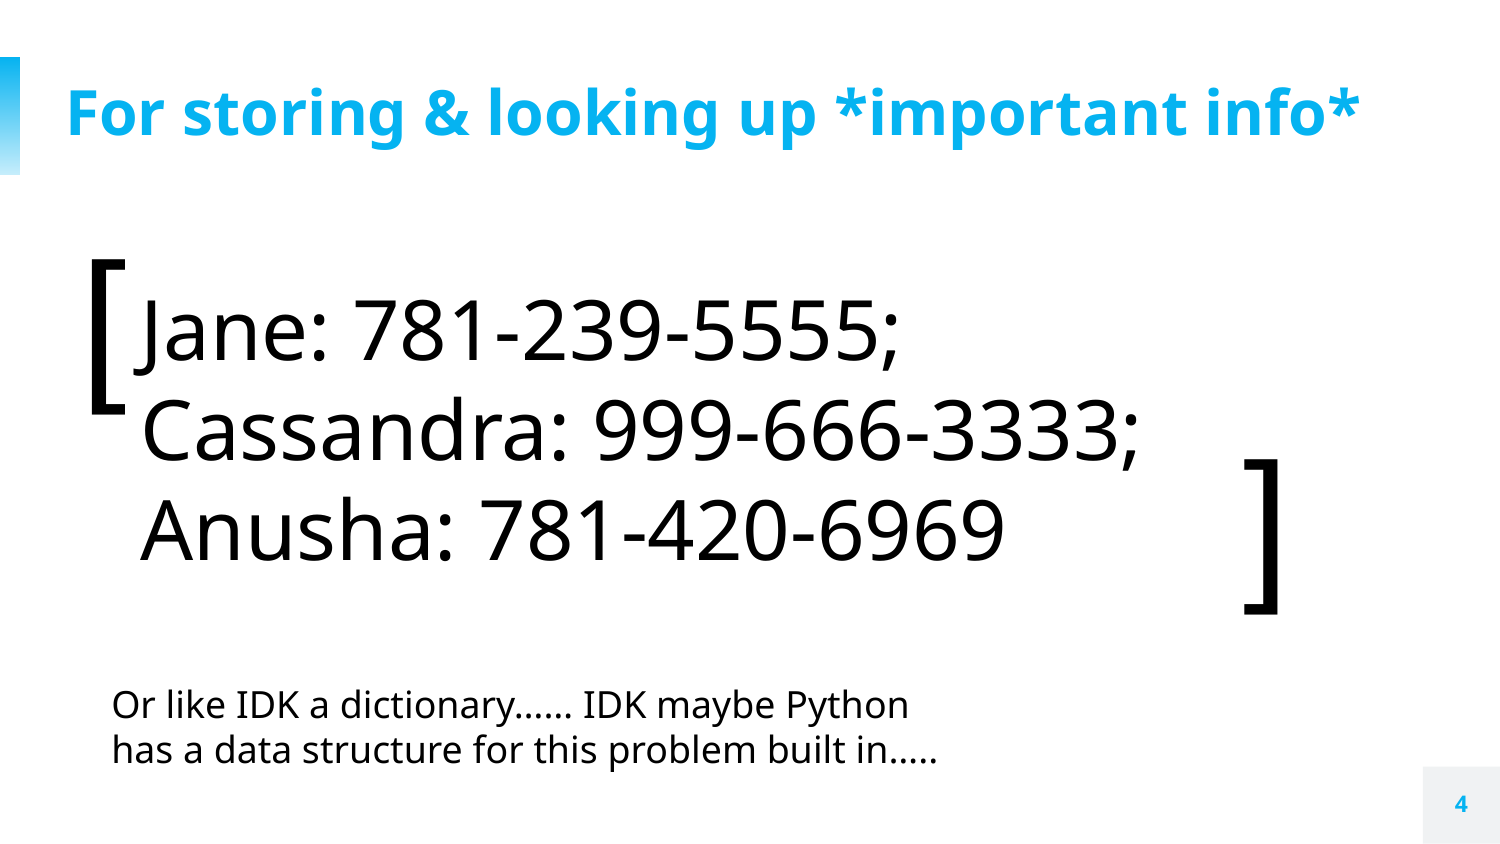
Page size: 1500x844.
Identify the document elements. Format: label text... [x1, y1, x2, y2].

title For storing & looking up *important info* [50, 58, 1432, 175]
text_box Or like IDK a dictionary…… IDK maybe Python has a data structure for this problem built in….. [96, 665, 955, 748]
slide_number ‹#› [1422, 766, 1500, 844]
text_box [65, 198, 1284, 461]
